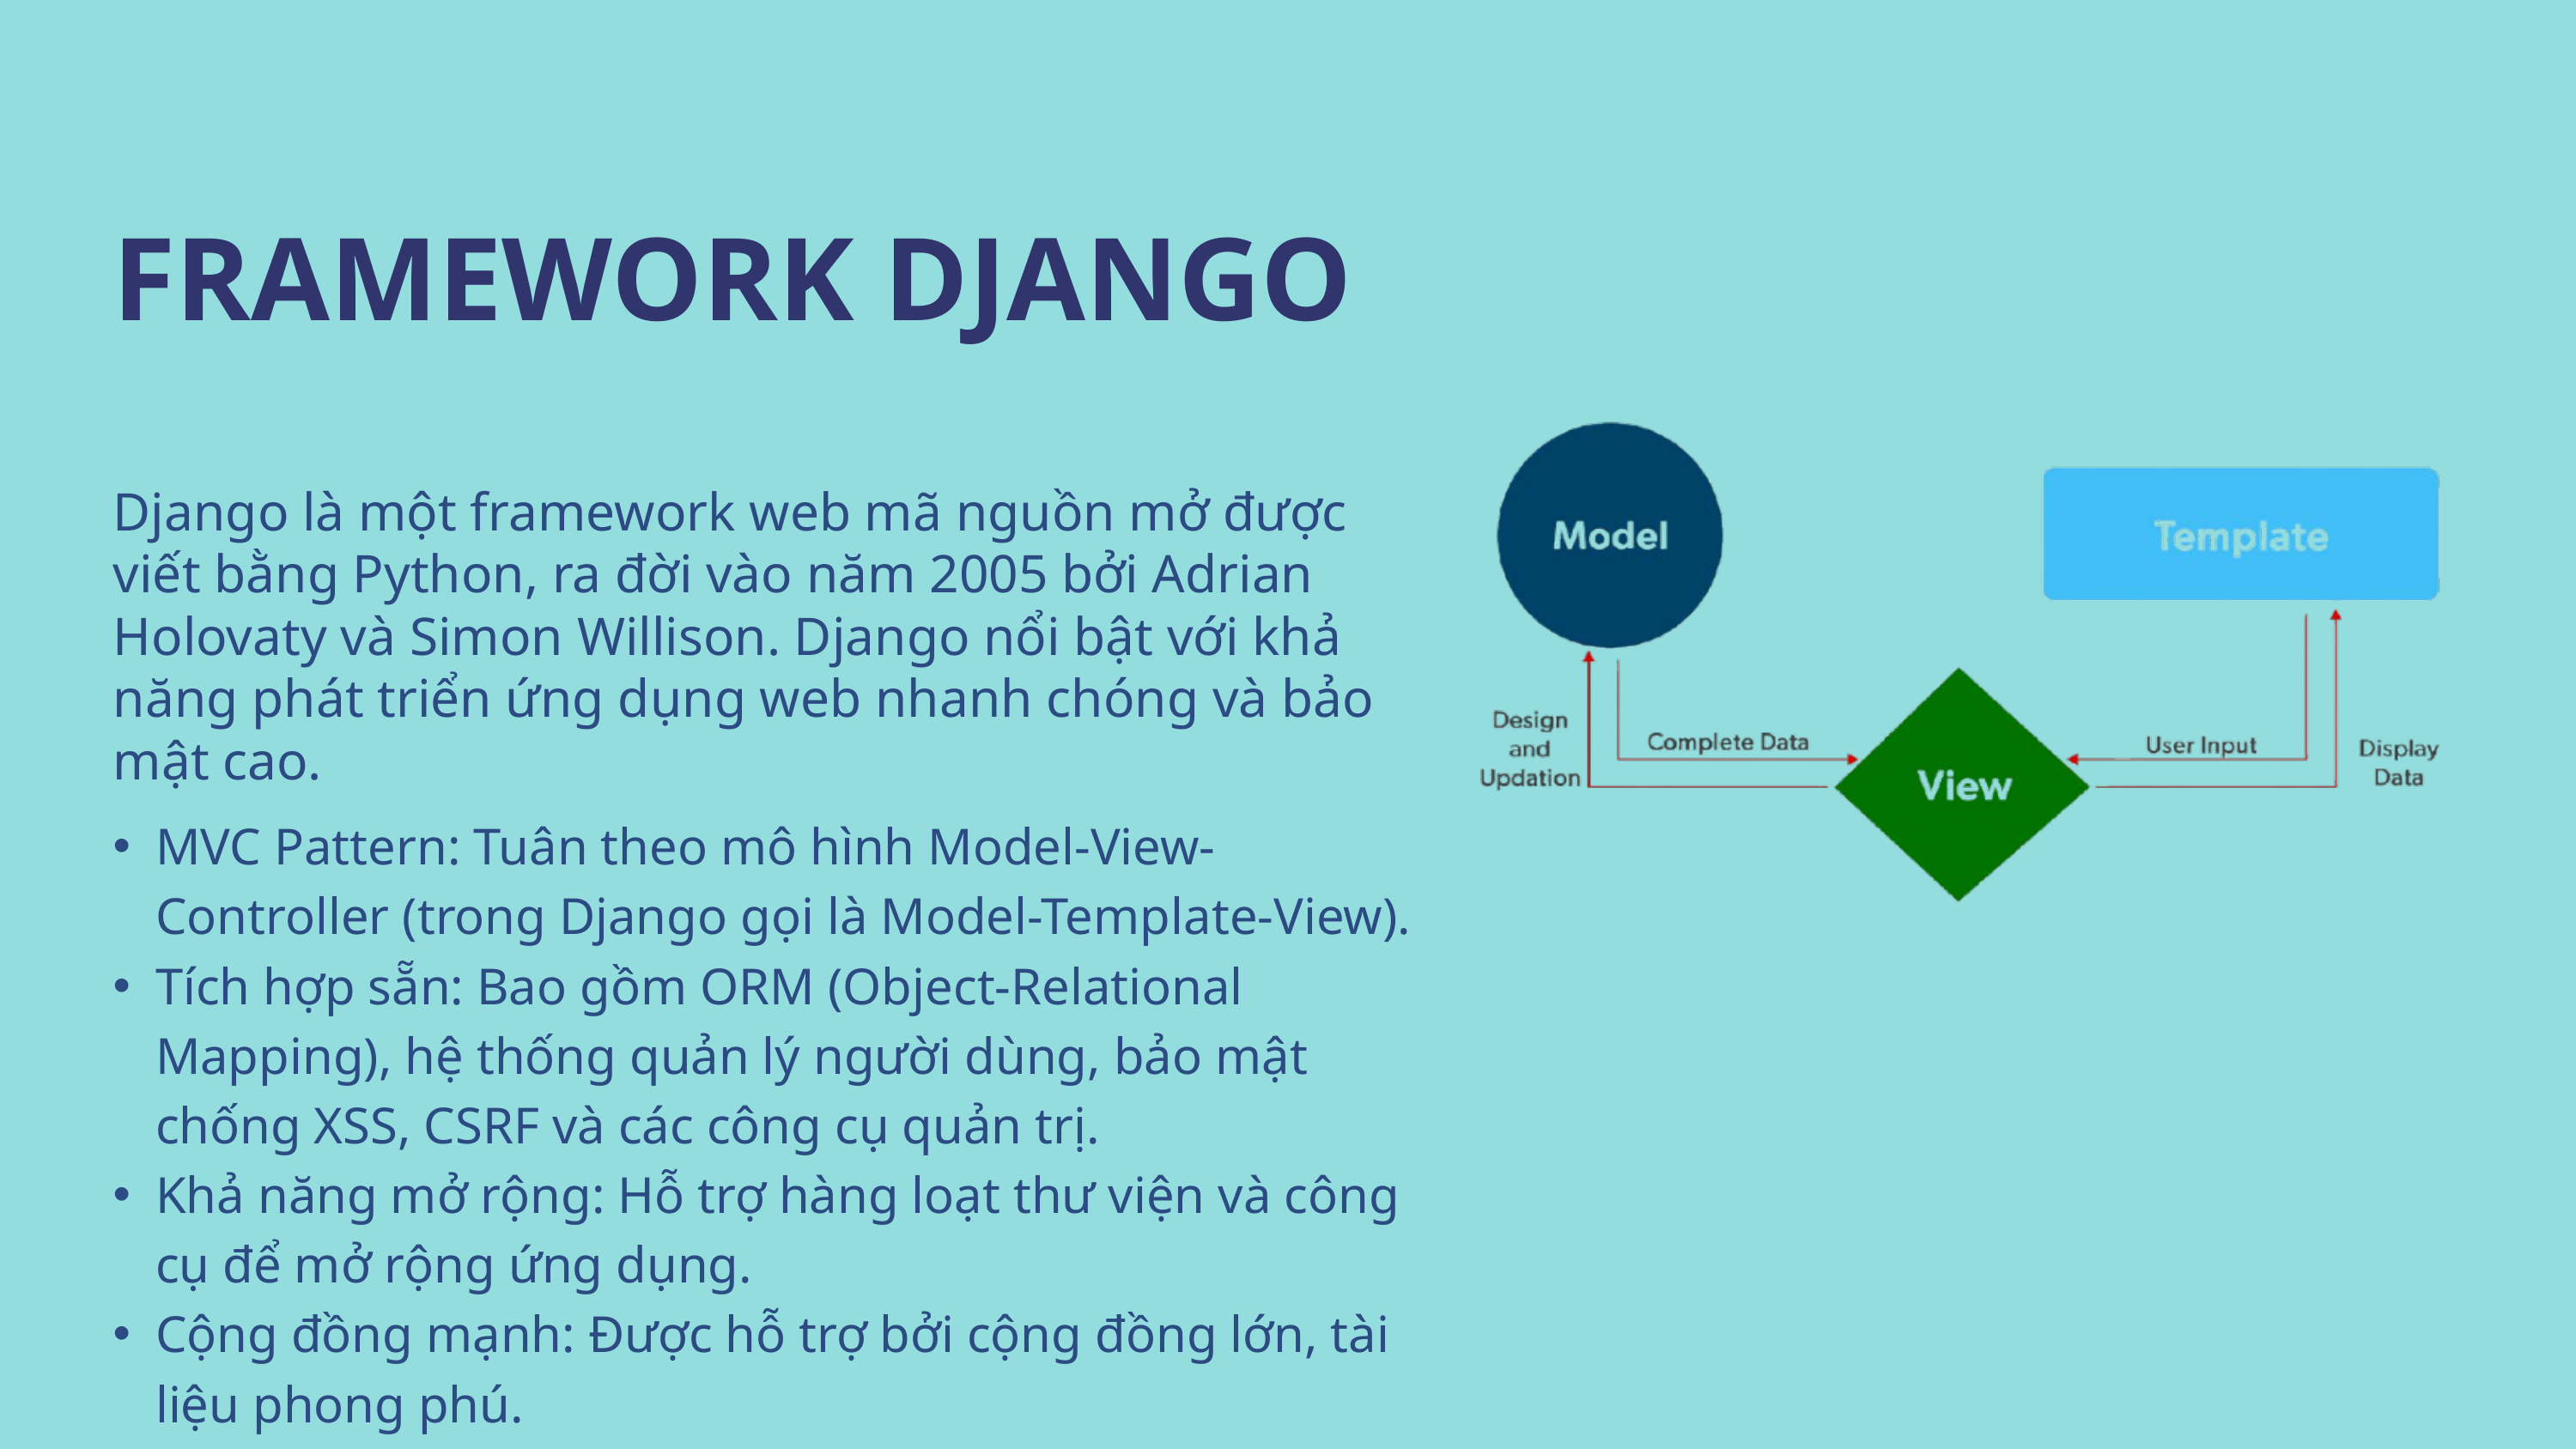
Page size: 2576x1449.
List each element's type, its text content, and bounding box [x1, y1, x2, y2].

text_box MVC Pattern: Tuân theo mô hình Model-View-Controller (trong Django gọi là Model-Template-View). Tích hợp sẵn: Bao gồm ORM (Object-Relational Mapping), hệ thống quản lý người dùng, bảo mật chống XSS, CSRF và các công cụ quản trị. Khả năng mở rộng: Hỗ trợ hàng loạt thư viện và công cụ để mở rộng ứng dụng. Cộng đồng mạnh: Được hỗ trợ bởi cộng đồng lớn, tài liệu phong phú. [70, 805, 1436, 1449]
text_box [112, 137, 1490, 755]
text_box [1435, 396, 2484, 920]
